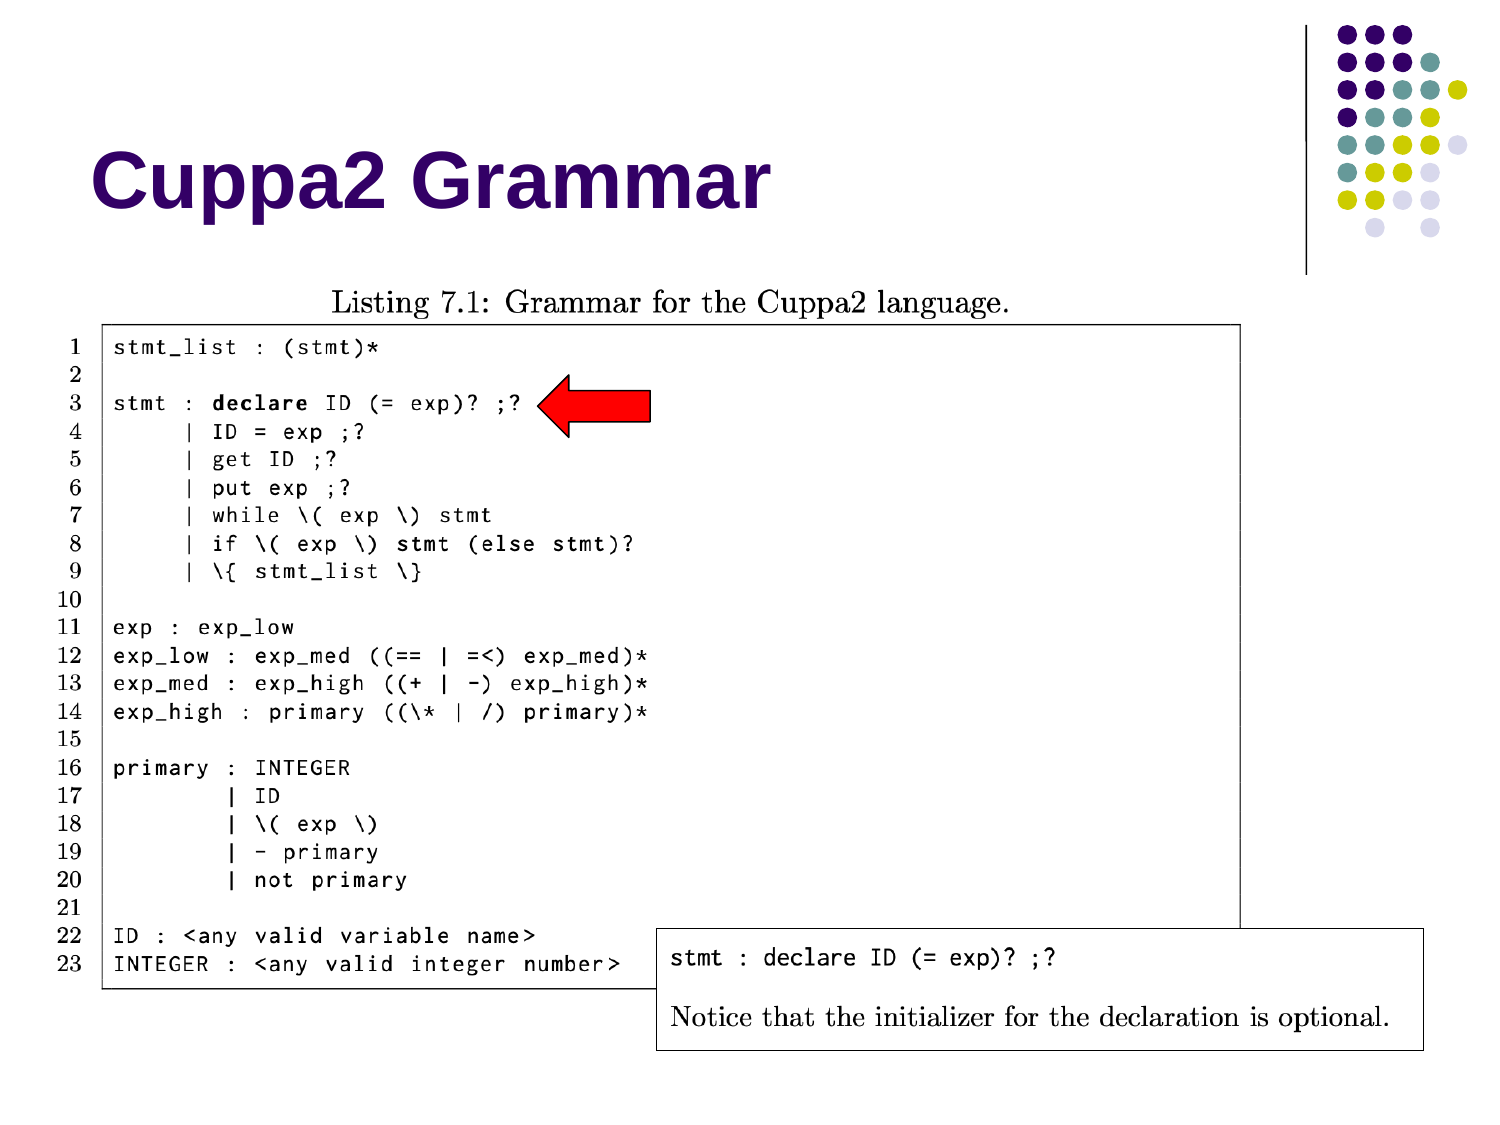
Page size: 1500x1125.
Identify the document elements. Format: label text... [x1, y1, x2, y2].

title Cuppa2 Grammar [75, 20, 1313, 233]
picture [37, 262, 1424, 1051]
